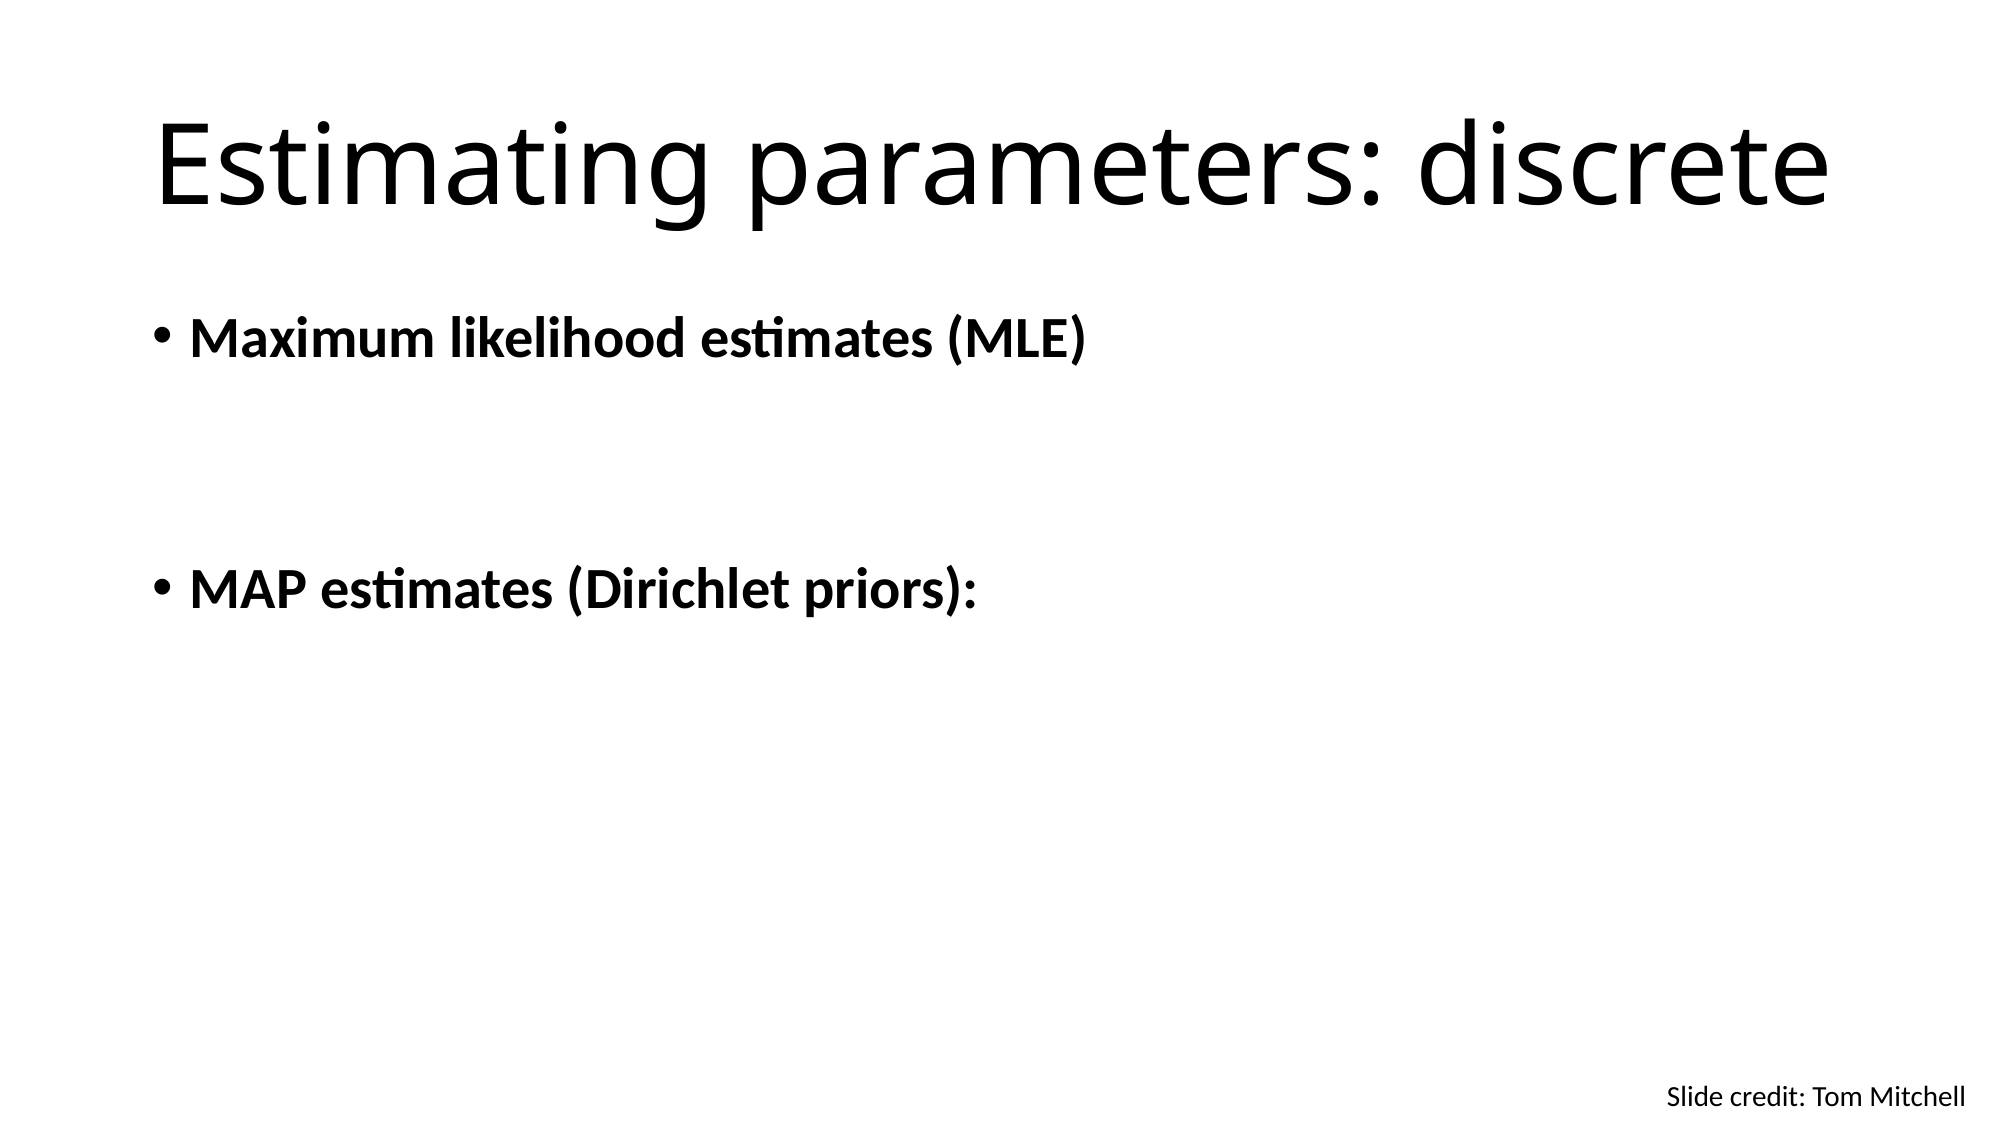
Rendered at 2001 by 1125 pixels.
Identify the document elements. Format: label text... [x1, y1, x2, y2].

footer Slide credit: Tom Mitchell [1633, 1065, 2000, 1125]
